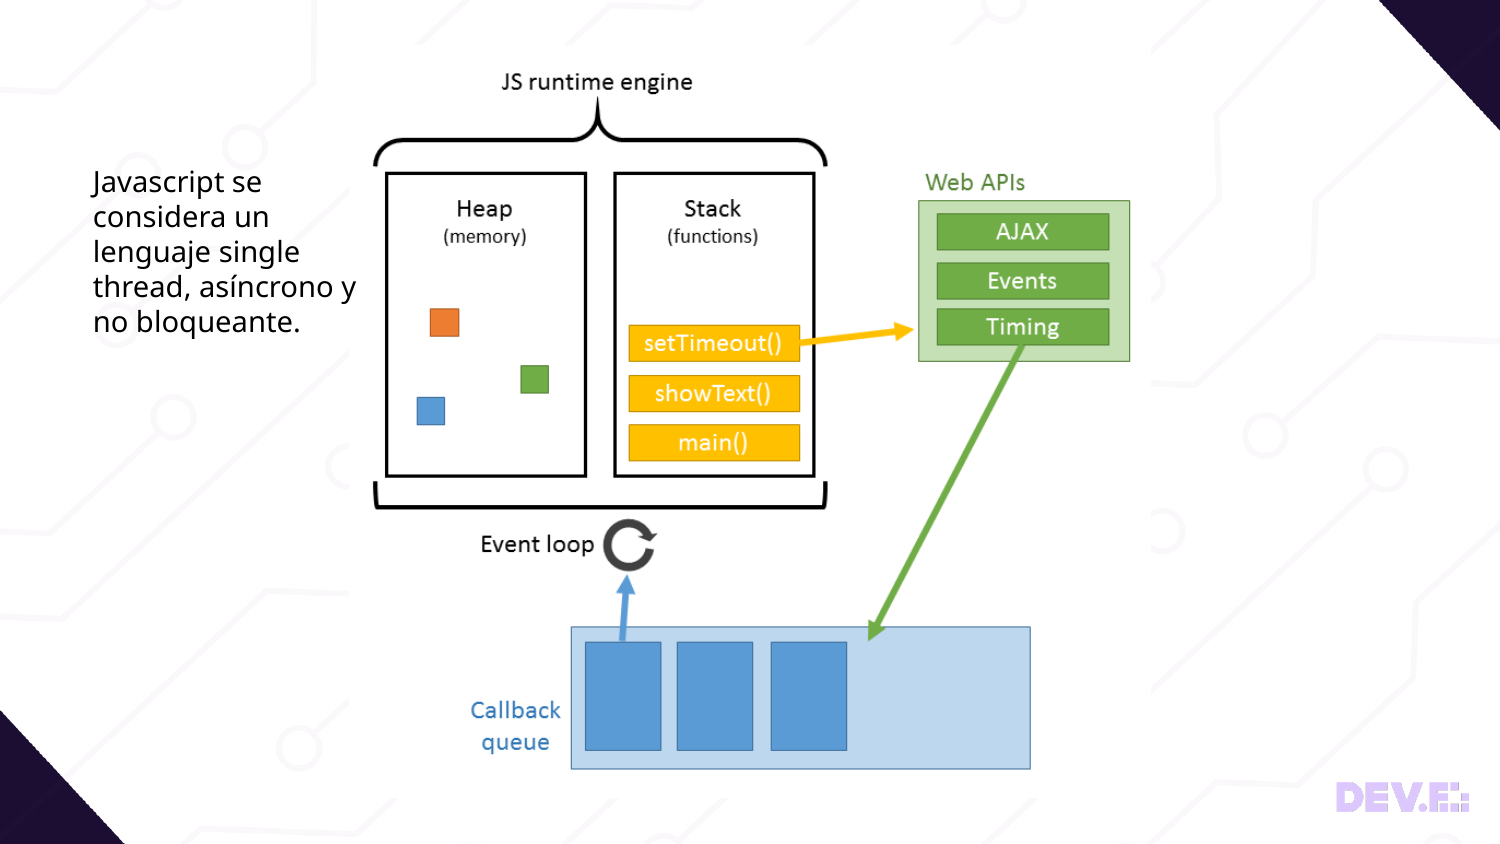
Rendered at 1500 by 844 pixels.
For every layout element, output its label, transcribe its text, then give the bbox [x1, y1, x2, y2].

text_box Javascript se considera un lenguaje single thread, asíncrono y no bloqueante. [77, 148, 344, 353]
picture [0, 0, 1500, 844]
